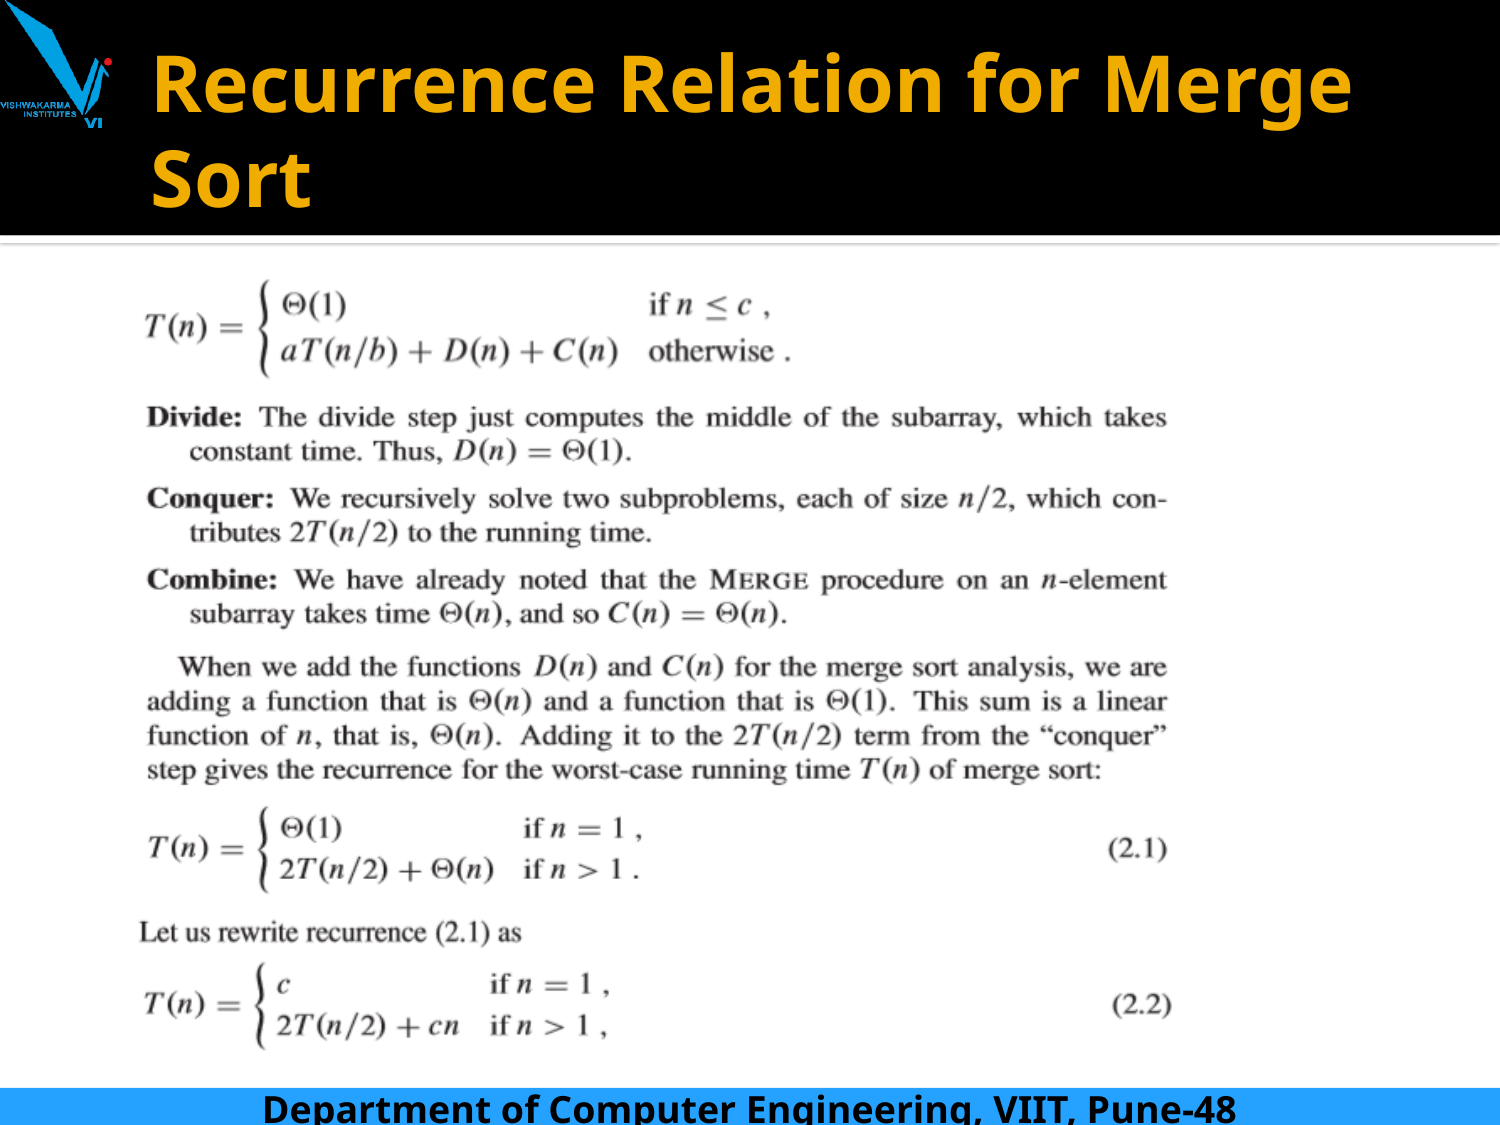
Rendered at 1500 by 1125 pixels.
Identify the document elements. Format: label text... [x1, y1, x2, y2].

picture [136, 917, 1211, 1060]
picture [0, 0, 119, 135]
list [41, 385, 1270, 904]
picture [133, 267, 806, 385]
title Recurrence Relation for Merge Sort [135, 25, 1483, 231]
